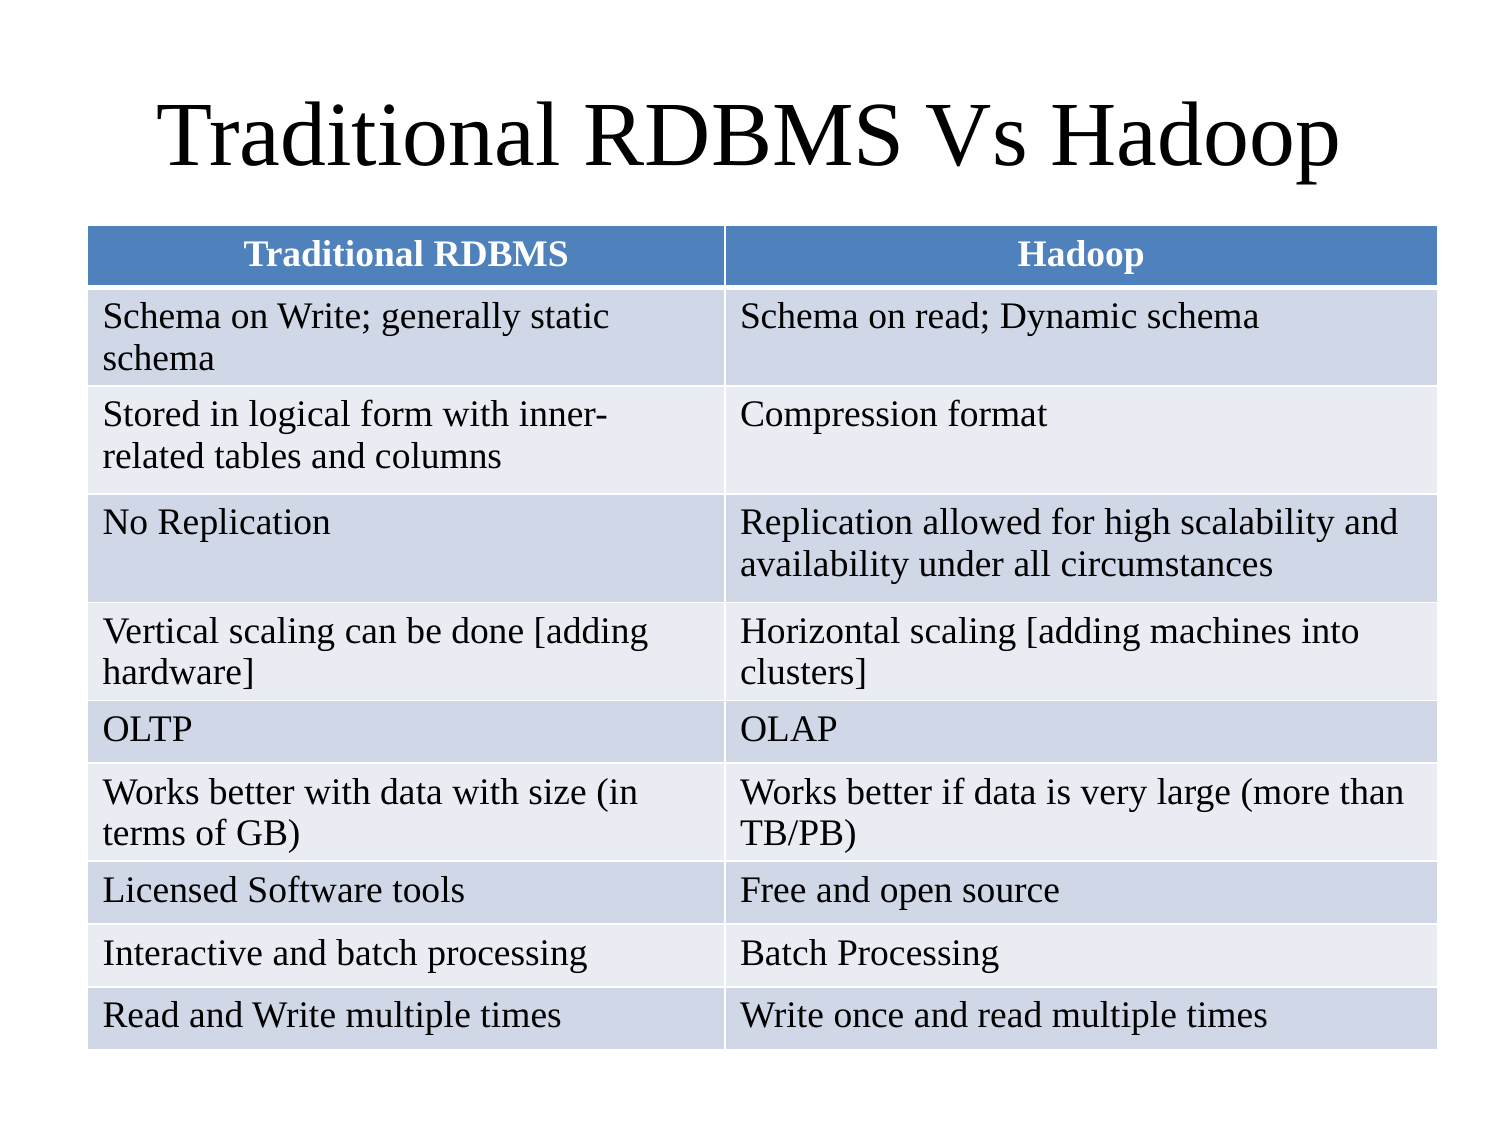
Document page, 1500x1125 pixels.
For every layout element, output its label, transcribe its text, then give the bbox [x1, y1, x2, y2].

table_cell Read and Write multiple times [88, 988, 724, 1049]
table_cell Works better if data is very large (more than TB/PB) [726, 764, 1437, 860]
table_cell Vertical scaling can be done [adding hardware] [88, 603, 724, 700]
table_cell Stored in logical form with inner-related tables and columns [88, 387, 724, 493]
table_cell OLAP [726, 701, 1437, 762]
table_cell Compression format [726, 387, 1437, 493]
table_header Hadoop [726, 226, 1437, 285]
title Traditional RDBMS Vs Hadoop [75, 45, 1425, 213]
table_cell Interactive and batch processing [88, 925, 724, 986]
table_cell Schema on Write; generally static schema [88, 290, 724, 385]
table_cell OLTP [88, 701, 724, 762]
table_cell Works better with data with size (in terms of GB) [88, 764, 724, 860]
table_cell No Replication [88, 495, 724, 602]
table_cell Free and open source [726, 862, 1437, 923]
table_cell Horizontal scaling [adding machines into clusters] [726, 603, 1437, 700]
table_cell Batch Processing [726, 925, 1437, 986]
table_cell Schema on read; Dynamic schema [726, 290, 1437, 385]
table_header Traditional RDBMS [88, 226, 724, 285]
table_cell Write once and read multiple times [726, 988, 1437, 1049]
table_cell Replication allowed for high scalability and availability under all circumstances [726, 495, 1437, 602]
table_cell Licensed Software tools [88, 862, 724, 923]
